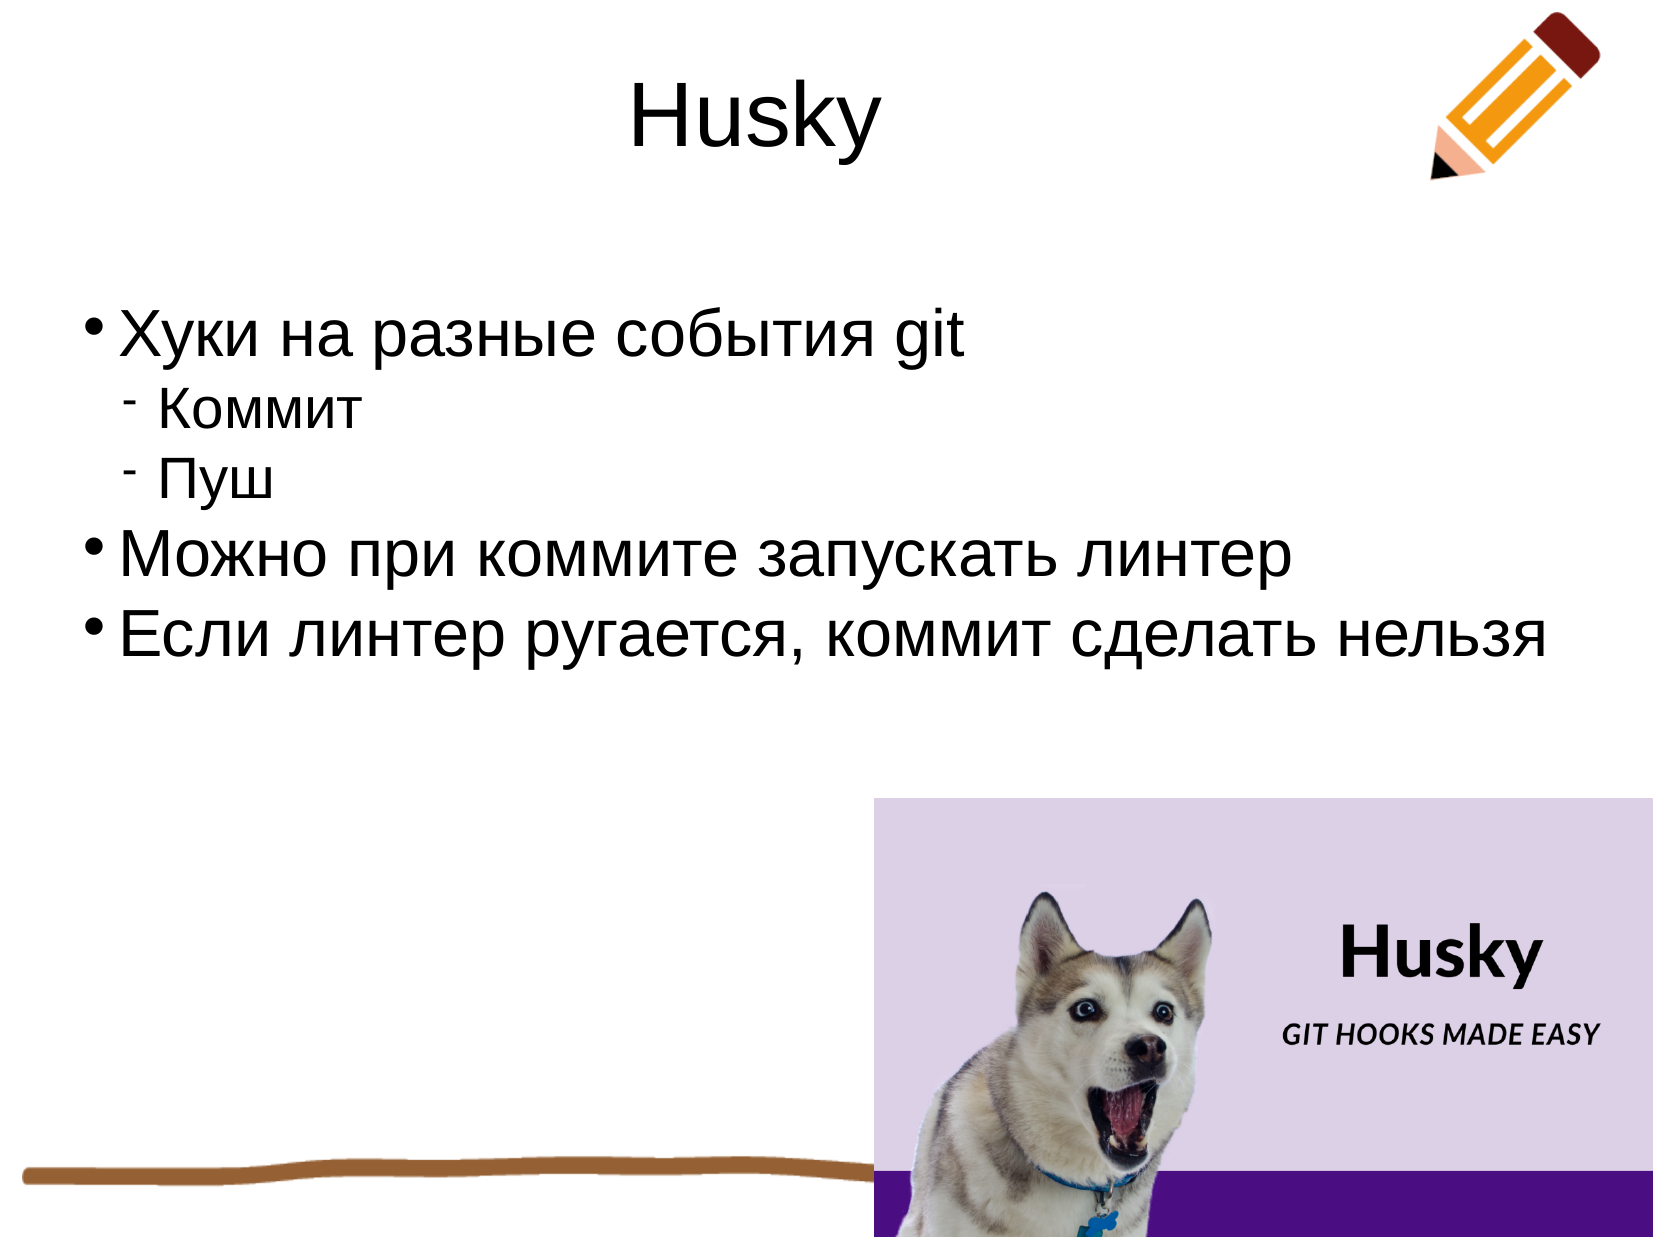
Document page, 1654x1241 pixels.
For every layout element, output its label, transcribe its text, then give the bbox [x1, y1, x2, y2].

text_box Хуки на разные события git Коммит Пуш Можно при коммите запускать линтер Если линтер ругается, коммит сделать нельзя [82, 290, 1570, 1121]
picture [1430, 12, 1601, 181]
picture [22, 798, 1654, 1237]
text_box Husky [82, 49, 1429, 171]
